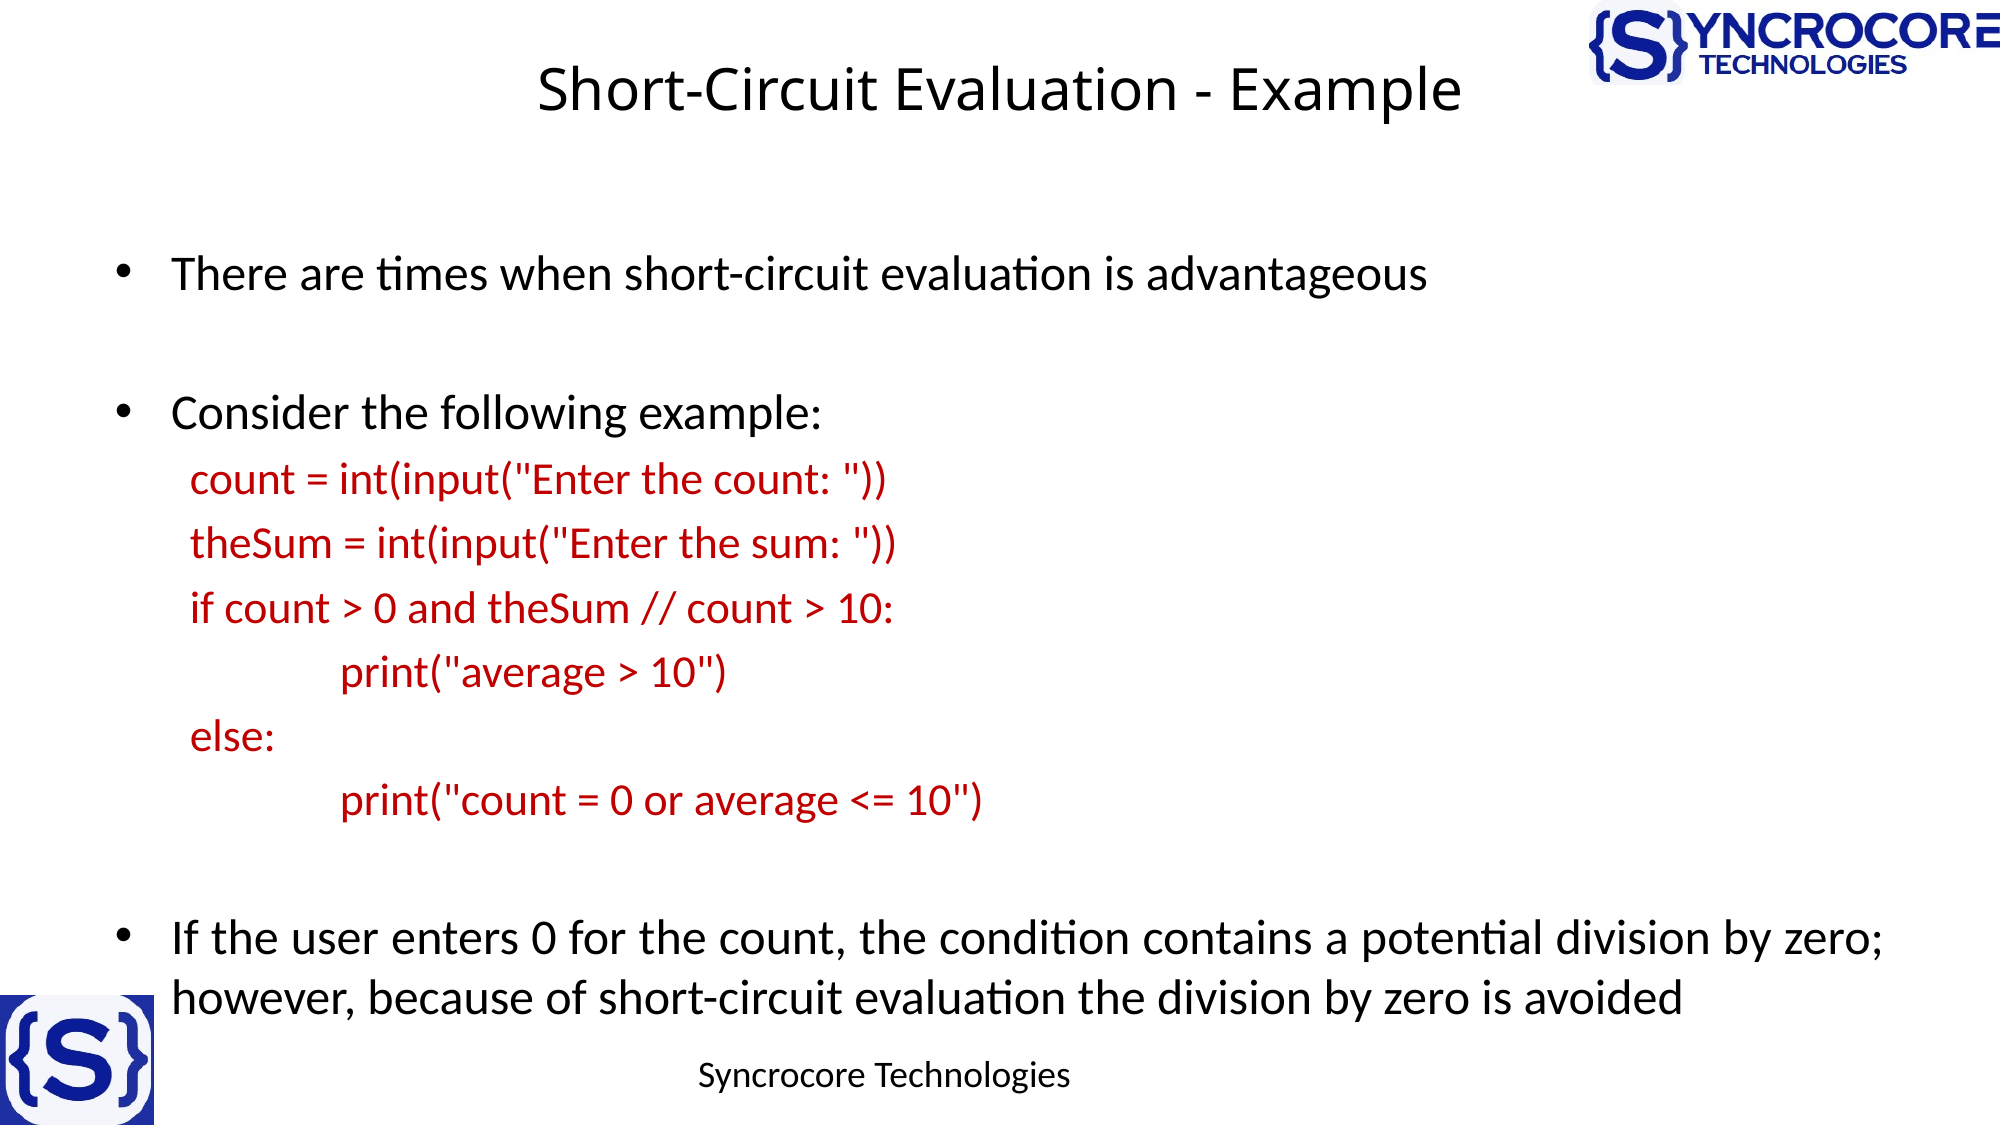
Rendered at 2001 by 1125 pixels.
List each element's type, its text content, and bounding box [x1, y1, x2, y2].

title Short-Circuit Evaluation - Example [99, 45, 1900, 232]
footer Syncrocore Technologies [683, 1042, 1317, 1103]
picture [0, 995, 154, 1125]
picture [1580, 0, 2000, 85]
list There are times when short-circuit evaluation is advantageous Consider the following example: count = int(input("Enter the count: ")) theSum = int(input("Enter the sum: ")) if count > 0 and theSum // count > 10: print("average > 10") else: print("count = 0 or average <= 10") If the user enters 0 for the count, the condition contains a potential division by zero; however, because of short-circuit evaluation the division by zero is avoided [99, 232, 1900, 1005]
